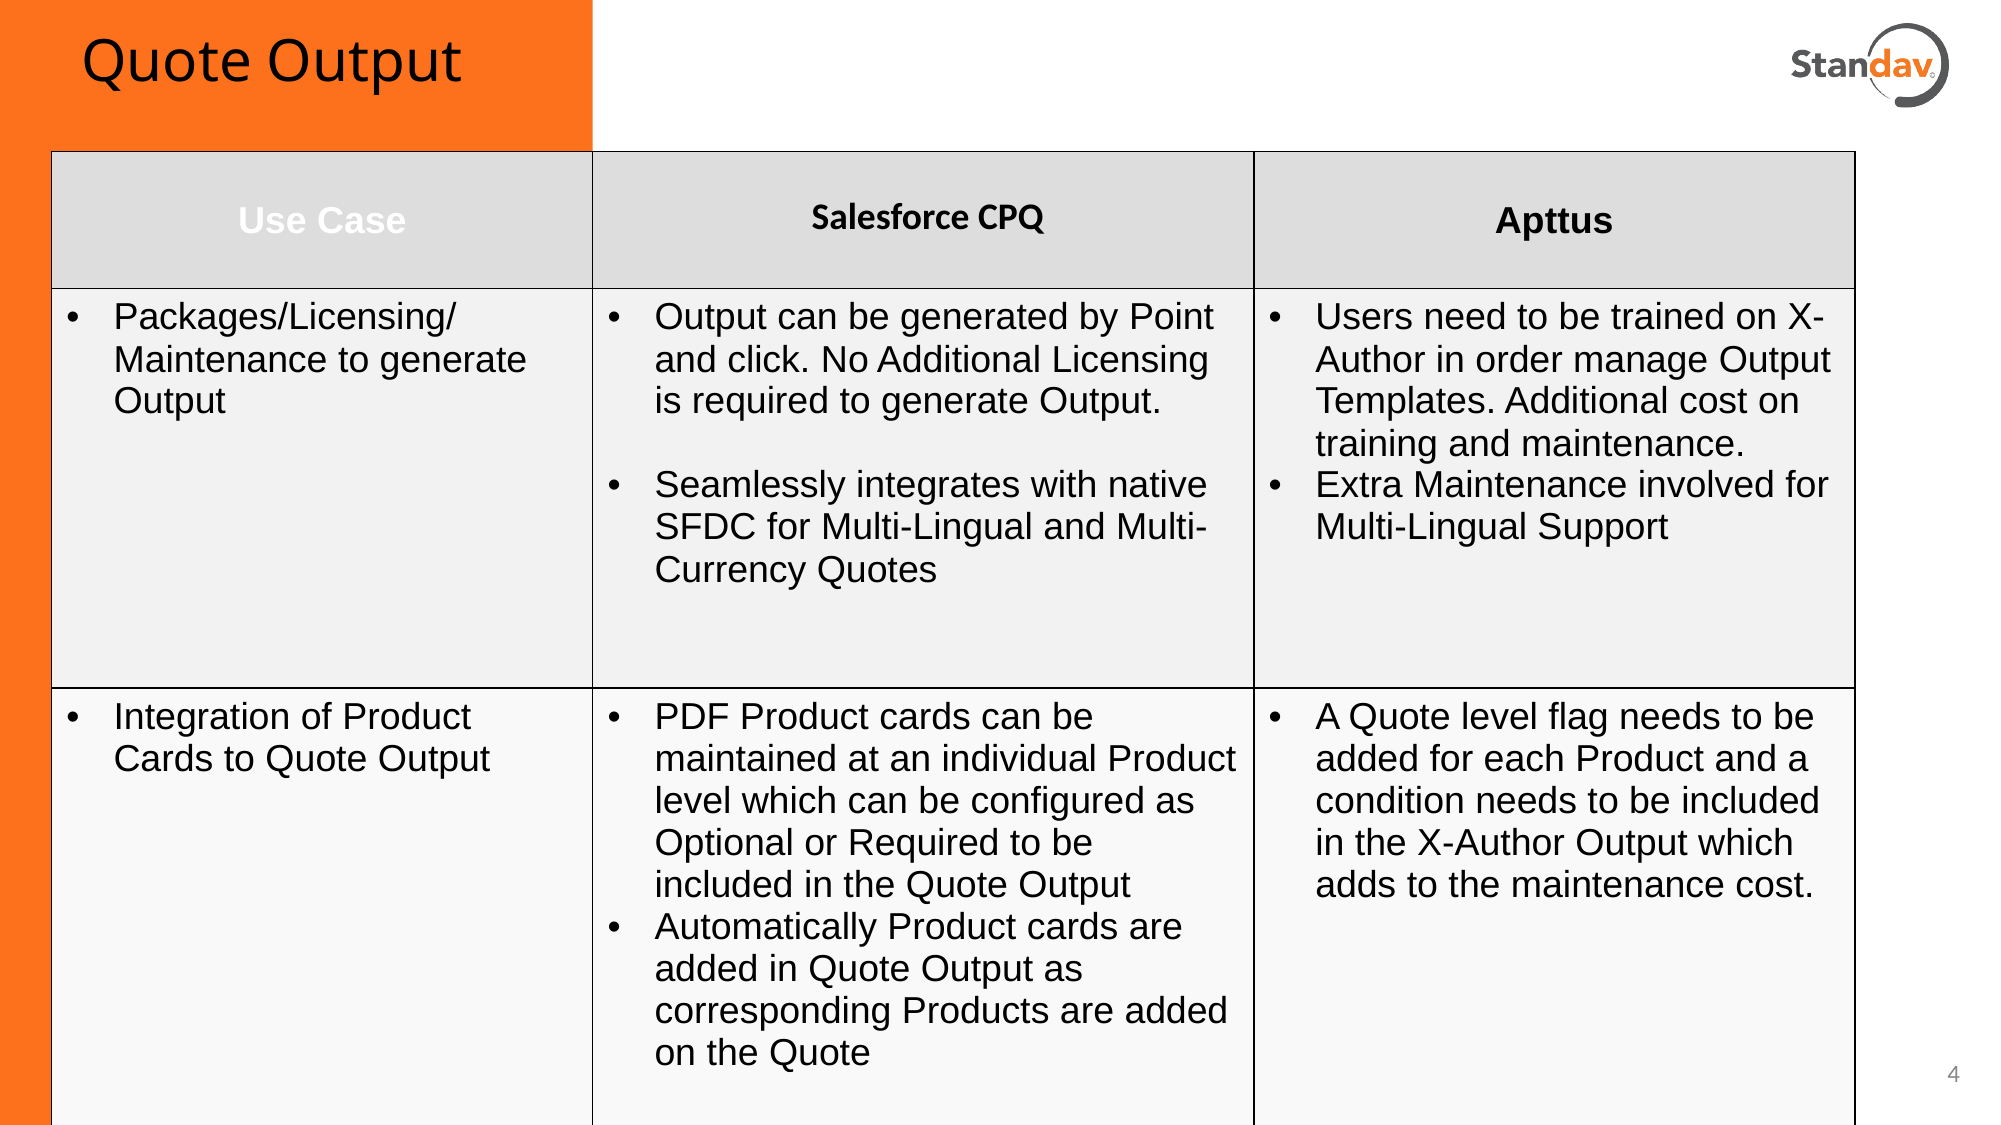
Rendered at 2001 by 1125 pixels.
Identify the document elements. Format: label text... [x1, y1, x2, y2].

slide_number ‹#› [1856, 1042, 1975, 1103]
table_header Use Case [52, 152, 592, 288]
table_cell Output can be generated by Point and click. No Additional Licensing is required to generate Output. Seamlessly integrates with native SFDC for Multi-Lingual and Multi-Currency Quotes [593, 289, 1253, 687]
table_cell PDF Product cards can be maintained at an individual Product level which can be configured as Optional or Required to be included in the Quote Output Automatically Product cards are added in Quote Output as corresponding Products are added on the Quote [593, 689, 1253, 1125]
text_box [0, 0, 593, 1125]
text_box Quote Output [66, 23, 974, 103]
picture [1791, 23, 1949, 108]
table_cell Integration of Product Cards to Quote Output [52, 689, 592, 1125]
table_header Salesforce CPQ [593, 152, 1253, 288]
table_cell A Quote level flag needs to be added for each Product and a condition needs to be included in the X-Author Output which adds to the maintenance cost. [1255, 689, 1854, 1125]
table_cell Packages/Licensing/Maintenance to generate Output [52, 289, 592, 687]
table_header Apttus [1255, 152, 1854, 288]
table_cell Users need to be trained on X-Author in order manage Output Templates. Additional cost on training and maintenance. Extra Maintenance involved for Multi-Lingual Support [1255, 289, 1854, 687]
